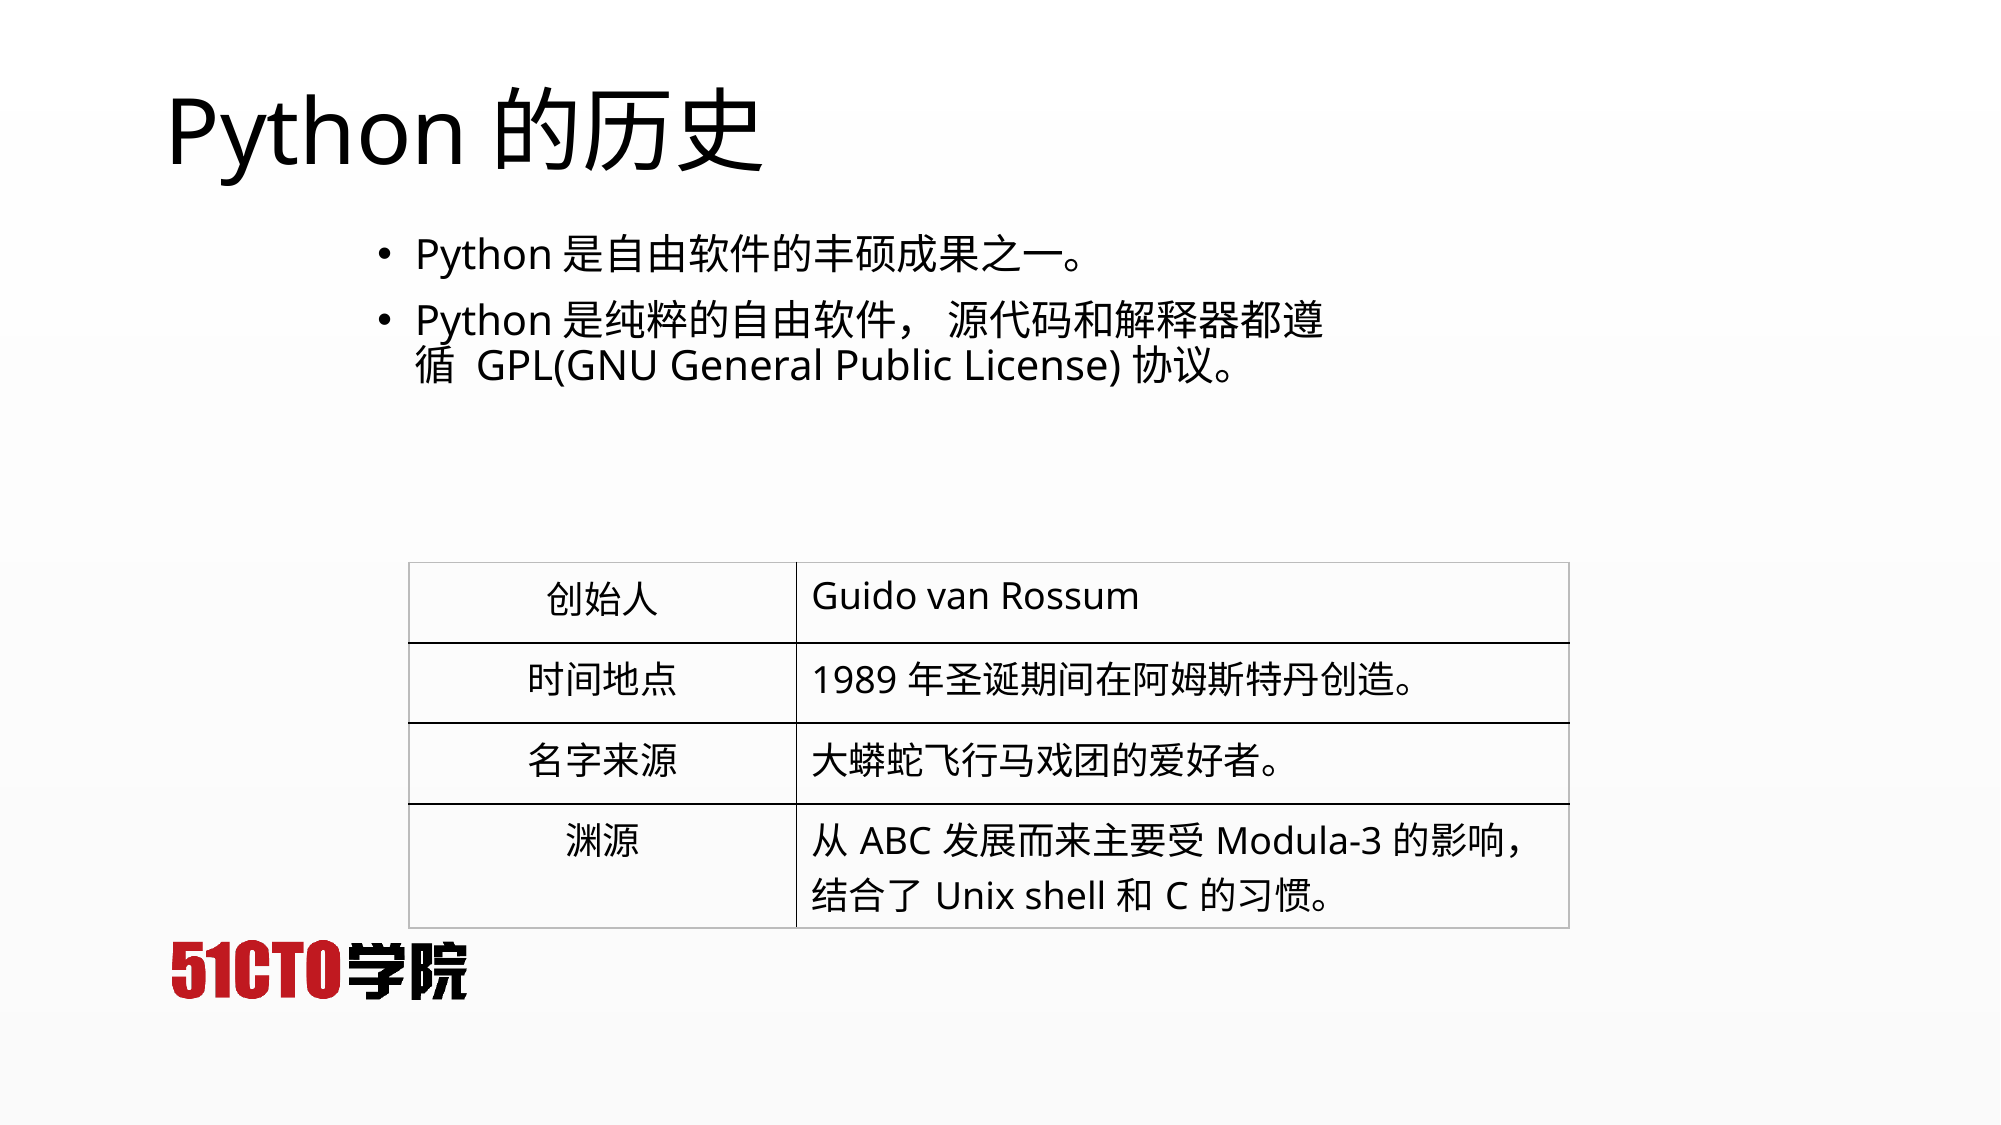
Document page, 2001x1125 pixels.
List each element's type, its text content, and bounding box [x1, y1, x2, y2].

table_cell 名字来源 [410, 724, 796, 803]
title Python的历史 [149, 63, 1882, 206]
table_cell 1989年圣诞期间在阿姆斯特丹创造。 [797, 644, 1568, 722]
table_header 创始人 [410, 563, 796, 642]
table_cell 时间地点 [410, 644, 796, 722]
list Python是自由软件的丰硕成果之一。 Python是纯粹的自由软件， 源代码和解释器都遵循 GPL(GNU General Public License)协议。 [362, 225, 1662, 338]
picture [172, 940, 467, 1000]
table_cell 从ABC发展而来主要受Modula-3的影响，结合了Unix shell和C的习惯。 [797, 805, 1568, 927]
table_cell 渊源 [410, 805, 796, 927]
table_header Guido van Rossum [797, 563, 1568, 642]
table_cell 大蟒蛇飞行马戏团的爱好者。 [797, 724, 1568, 803]
